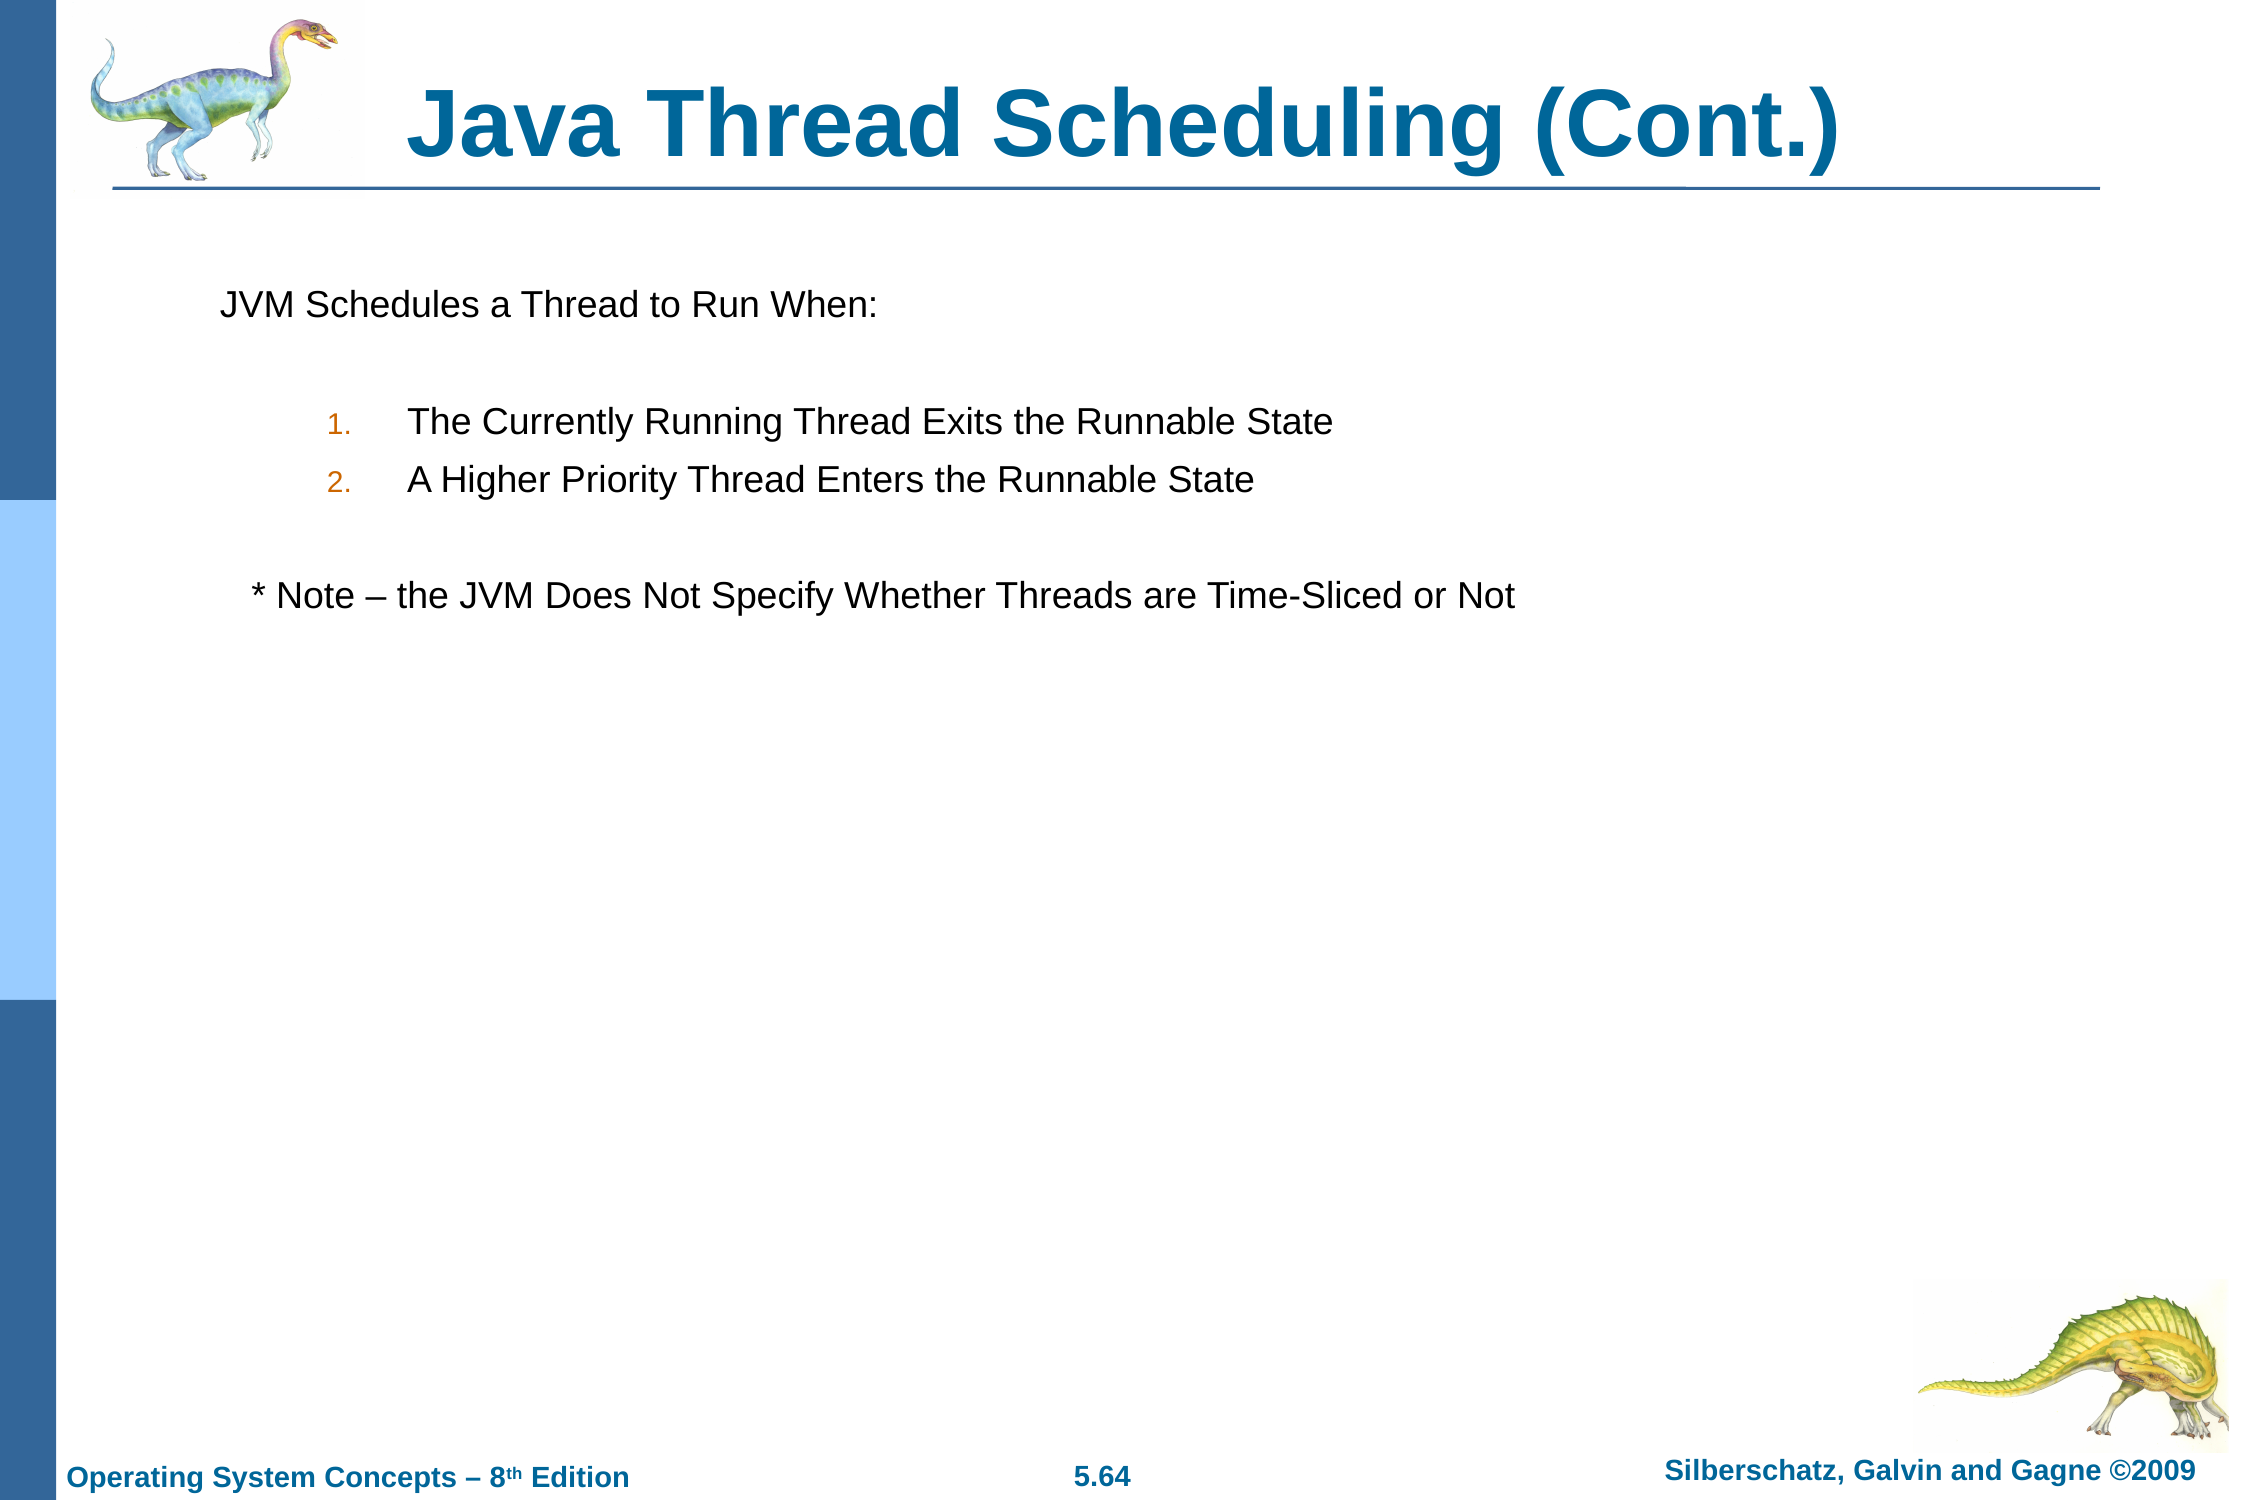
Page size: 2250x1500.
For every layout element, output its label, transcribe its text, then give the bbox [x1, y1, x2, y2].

list JVM Schedules a Thread to Run When: The Currently Running Thread Exits the Runnable State A Higher Priority Thread Enters the Runnable State * Note – the JVM Does Not Specify Whether Threads are Time-Sliced or Not [198, 269, 2078, 1261]
title Java Thread Scheduling (Cont.) [112, 60, 2138, 187]
picture [1913, 1279, 2229, 1453]
picture [70, 0, 365, 199]
